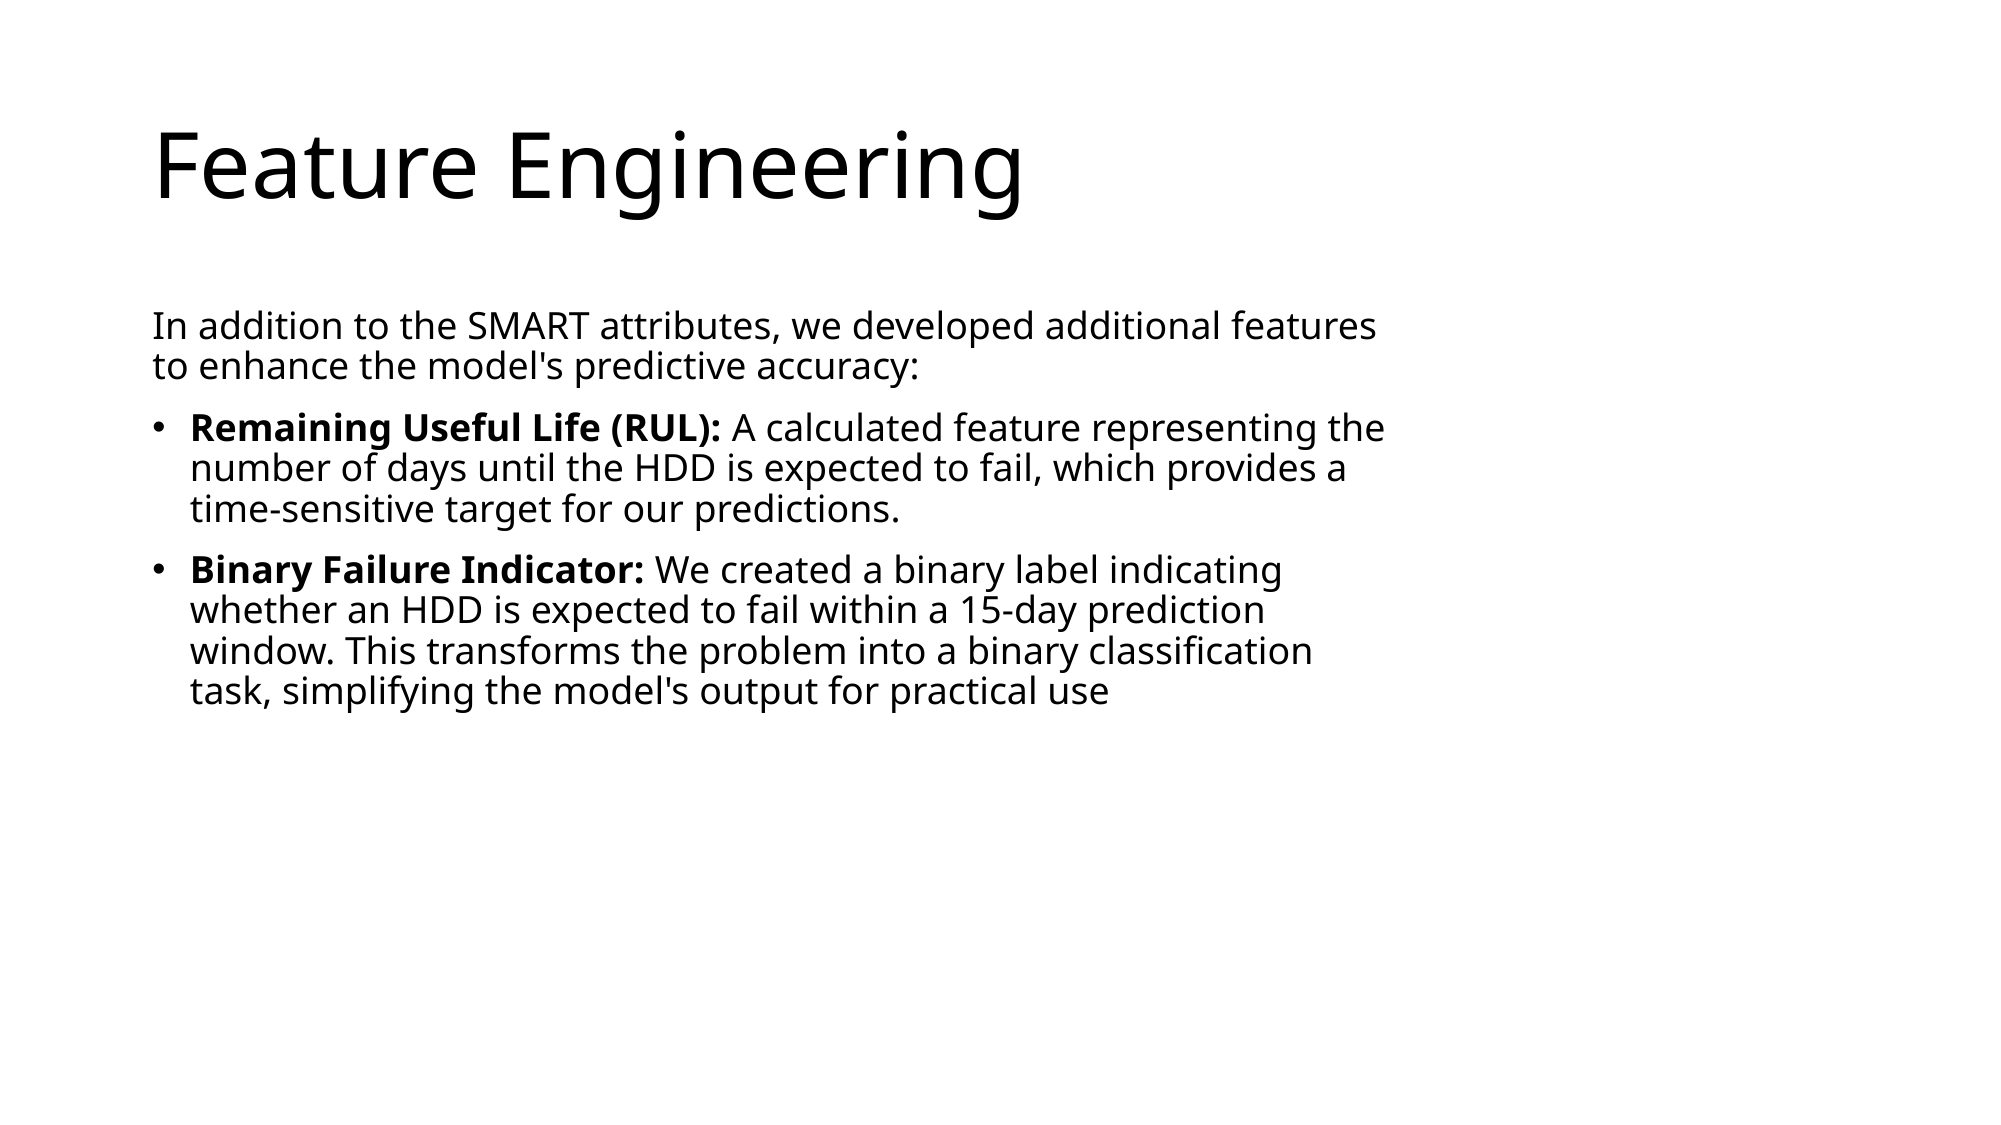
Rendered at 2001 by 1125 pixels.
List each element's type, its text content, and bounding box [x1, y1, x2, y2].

title Feature Engineering [137, 59, 1863, 278]
list In addition to the SMART attributes, we developed additional features to enhance the model's predictive accuracy: Remaining Useful Life (RUL): A calculated feature representing the number of days until the HDD is expected to fail, which provides a time-sensitive target for our predictions. Binary Failure Indicator: We created a binary label indicating whether an HDD is expected to fail within a 15-day prediction window. This transforms the problem into a binary classification task, simplifying the model's output for practical use [137, 299, 1422, 1014]
